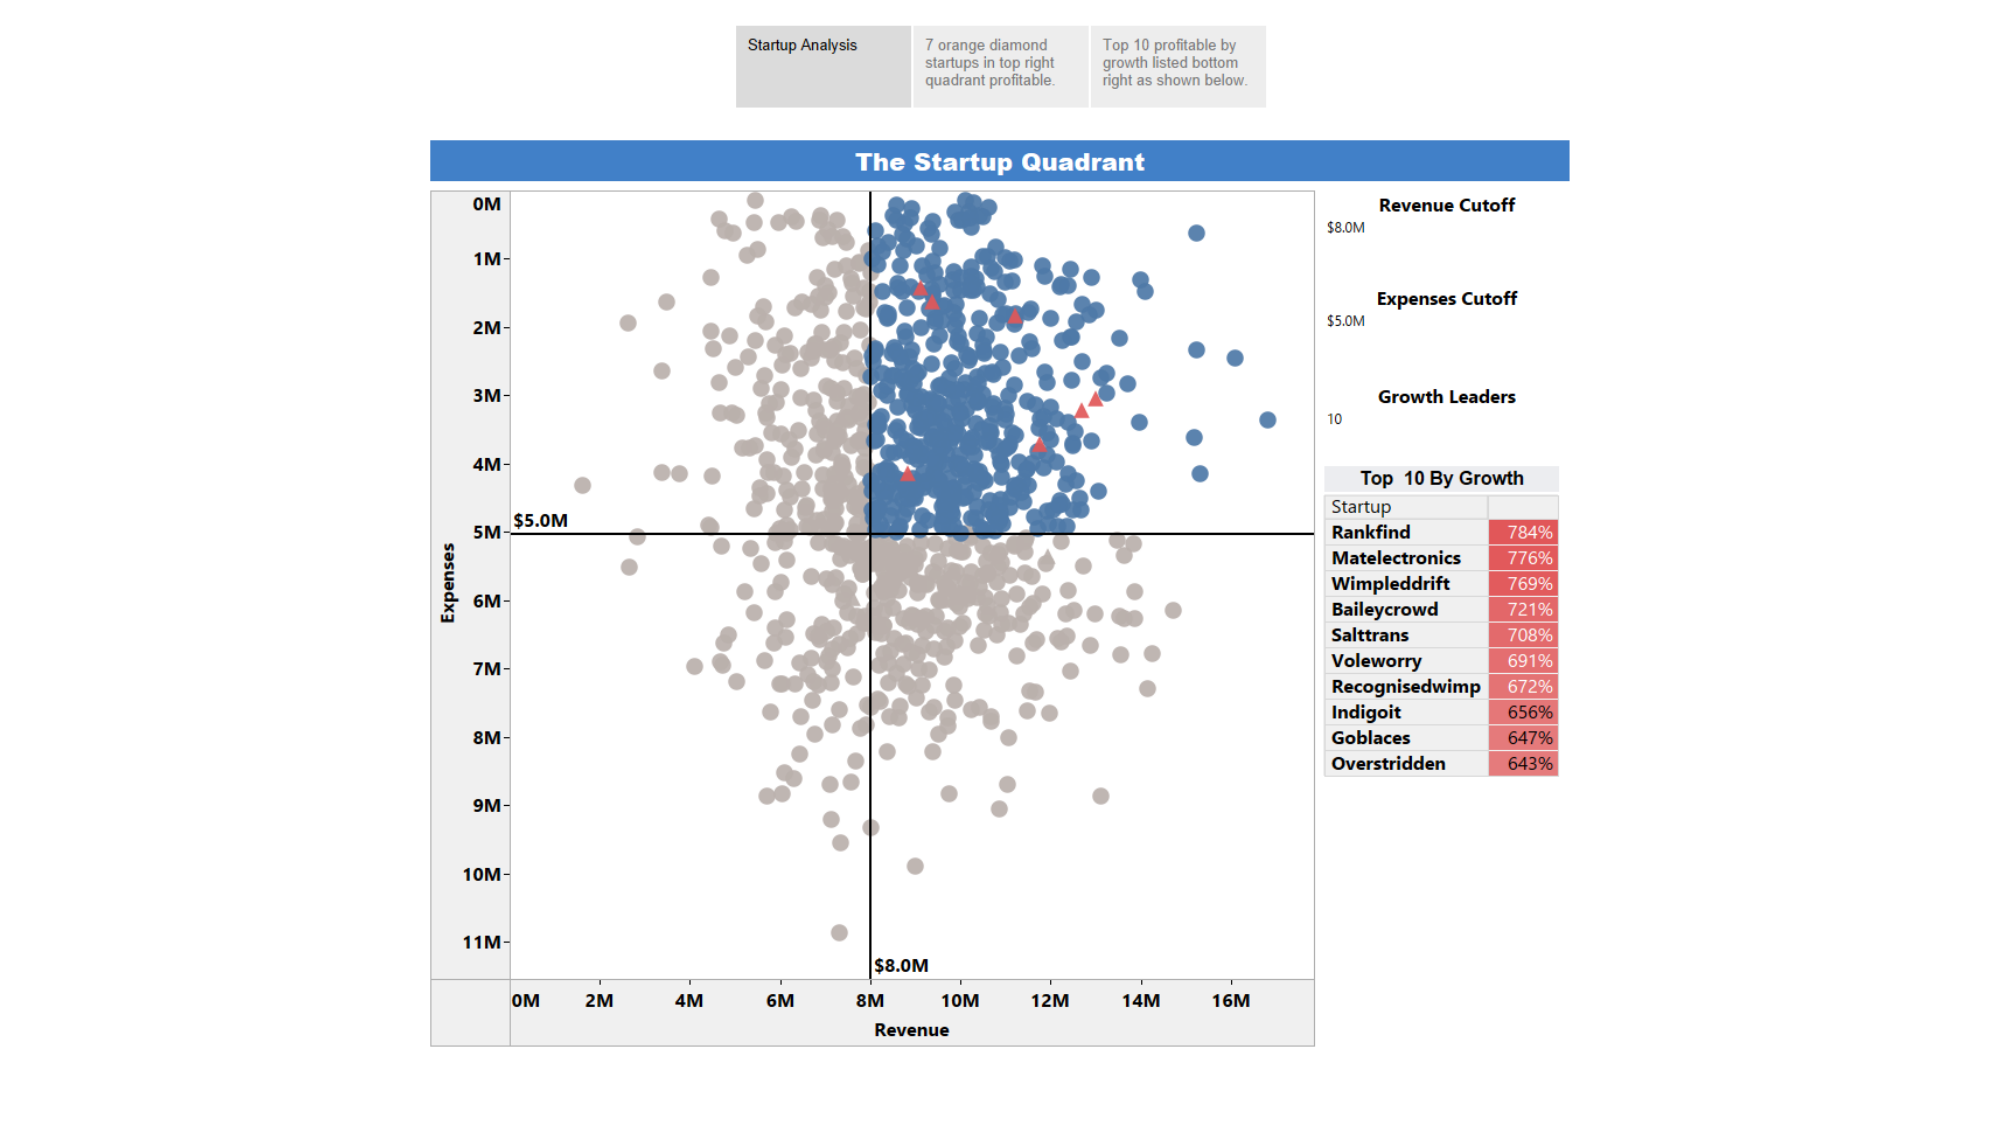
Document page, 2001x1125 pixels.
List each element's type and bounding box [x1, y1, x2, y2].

picture [407, 0, 1593, 1125]
